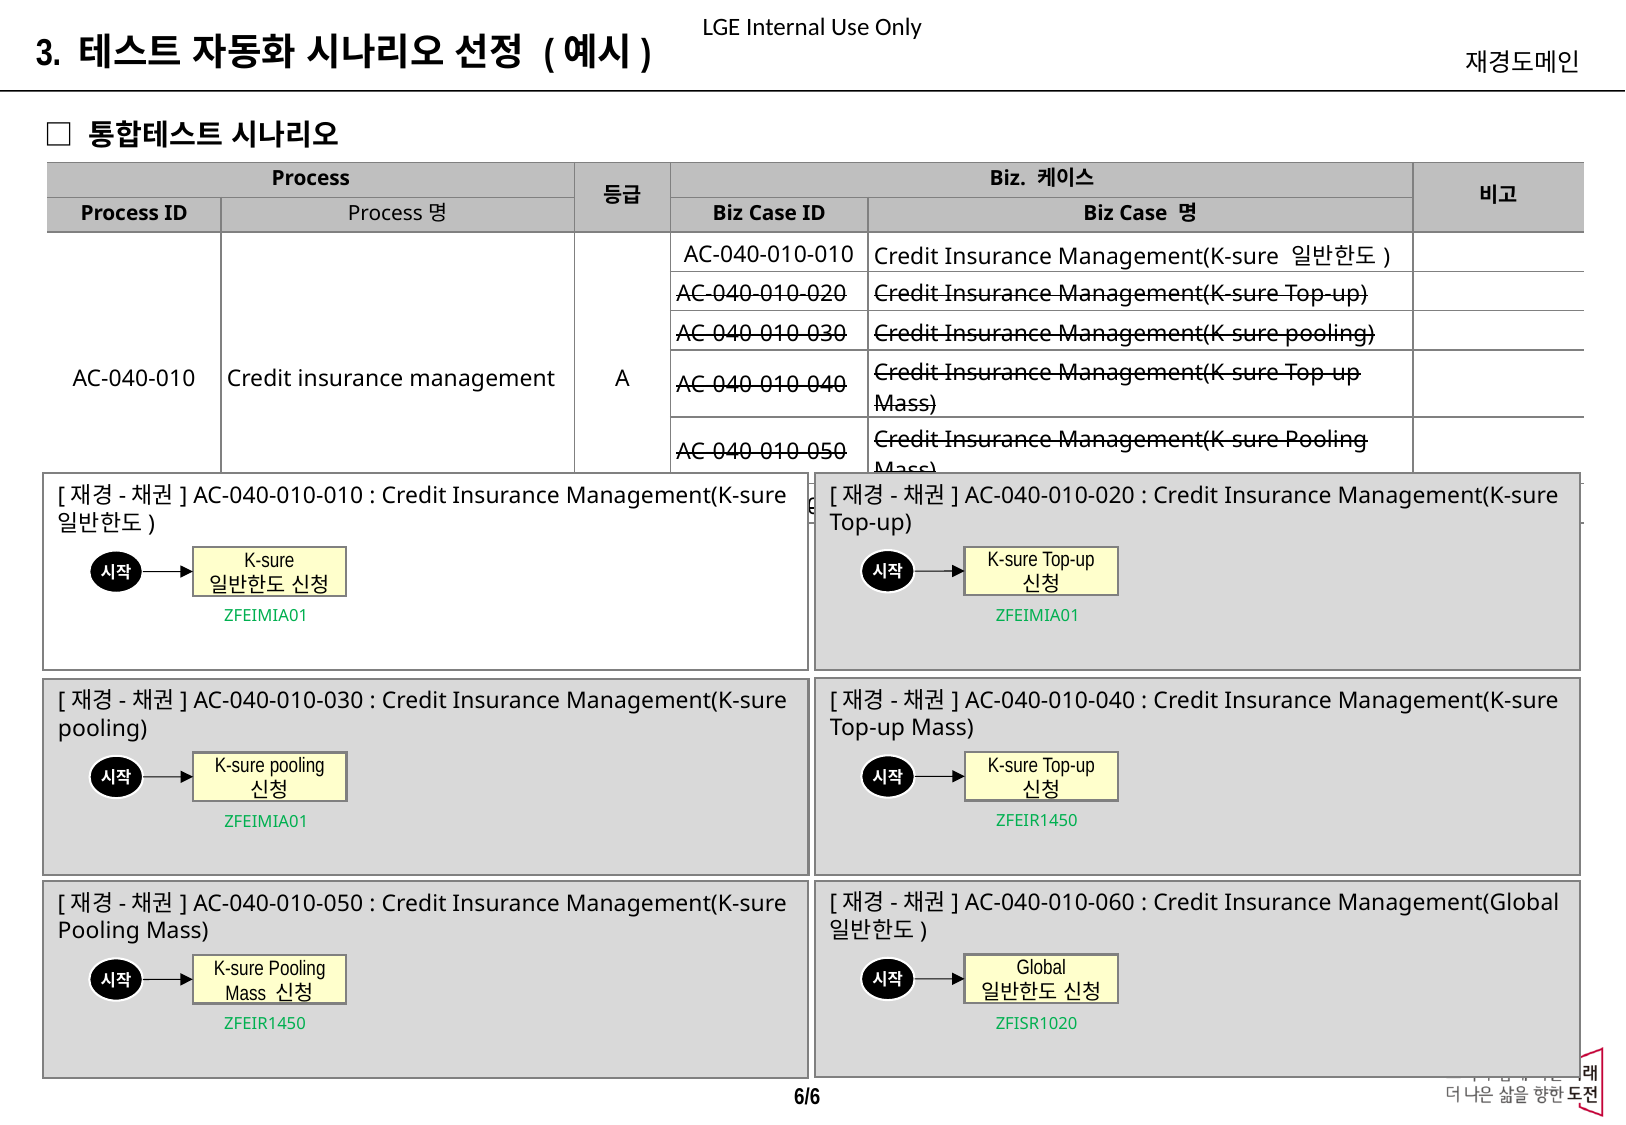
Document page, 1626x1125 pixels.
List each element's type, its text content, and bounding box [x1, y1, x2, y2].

text_box ZFISR1020 [981, 1005, 1184, 1040]
table_cell Credit Insurance Management(K-sure Top-up Mass) [869, 351, 1412, 416]
table_cell AC-040-010-030 [671, 311, 867, 349]
table_cell AC-040-010 [47, 233, 220, 473]
table_header Biz. 케이스 [671, 163, 1412, 197]
text_box K-sure Pooling Mass 신청 [192, 955, 347, 1004]
table_cell AC-040-010-010 [671, 233, 867, 271]
text_box ZFEIMIA01 [981, 597, 1184, 633]
text_box [재경-채권] AC-040-010-030 : Credit Insurance Management(K-sure pooling) [43, 678, 809, 876]
picture [1445, 1047, 1605, 1117]
text_box ZFEIR1450 [981, 802, 1184, 838]
text_box [재경-채권] AC-040-010-060 : Credit Insurance Management(Global 일반한도) [814, 880, 1581, 1078]
text_box K-sure Top-up 신청 [964, 546, 1118, 596]
text_box ZFEIMIA01 [209, 803, 412, 838]
text_box 재경도메인 [1450, 39, 1596, 85]
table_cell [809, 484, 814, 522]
text_box 시작 [89, 958, 143, 1001]
text_box K-sure Top-up 신청 [964, 752, 1119, 801]
text_box K-sure 일반한도 신청 [192, 547, 347, 596]
table_cell [1414, 418, 1584, 483]
table_cell [1414, 272, 1584, 310]
text_box [재경-채권] AC-040-010-040 : Credit Insurance Management(K-sure Top-up Mass) [814, 678, 1581, 875]
table_cell Process ID [47, 198, 220, 231]
text_box 시작 [89, 550, 143, 593]
text_box 3. 테스트 자동화 시나리오 선정 (예시) [21, 20, 860, 81]
table_header 등급 [575, 169, 670, 231]
text_box [재경-채권] AC-040-010-020 : Credit Insurance Management(K-sure Top-up) [814, 472, 1581, 670]
table_cell Credit Insurance Management(K-sure Pooling Mass) [869, 418, 1412, 472]
table_cell Biz Case ID [671, 198, 867, 231]
text_box [재경-채권] AC-040-010-050 : Credit Insurance Management(K-sure Pooling Mass) [42, 881, 809, 1078]
table_cell A [575, 233, 670, 473]
text_box 6/6 [752, 1074, 863, 1117]
text_box 시작 [861, 957, 915, 1001]
text_box Global 일반한도 신청 [964, 954, 1118, 1003]
text_box ZFEIR1450 [209, 1005, 412, 1041]
table_cell Process명 [222, 198, 574, 231]
table_cell AC-040-010-050 [671, 418, 867, 483]
table_cell [1414, 351, 1584, 416]
table_cell Credit Insurance Management(K-sure 일반한도) [869, 233, 1412, 271]
table_header Process [47, 169, 574, 197]
table_cell Credit insurance management [222, 233, 574, 473]
table_cell AC-040-010-020 [671, 272, 867, 310]
table_cell Biz Case 명 [869, 198, 1412, 231]
text_box □ 통합테스트 시나리오 [29, 108, 869, 169]
text_box 시작 [861, 550, 915, 593]
table_cell [1414, 233, 1584, 271]
text_box [재경-채권] AC-040-010-010 : Credit Insurance Management(K-sure 일반한도) [42, 473, 809, 671]
table_cell [1414, 311, 1584, 349]
text_box 시작 [861, 755, 915, 798]
text_box ZFEIMIA01 [209, 597, 412, 633]
table_cell Credit Insurance Management(K-sure Top-up) [869, 272, 1412, 310]
table_header 비고 [1414, 163, 1584, 231]
table_cell Credit Insurance Management(K-sure pooling) [869, 311, 1412, 349]
text_box 시작 [89, 755, 143, 799]
text_box K-sure pooling 신청 [192, 752, 347, 801]
table_cell AC-040-010-040 [671, 351, 867, 416]
